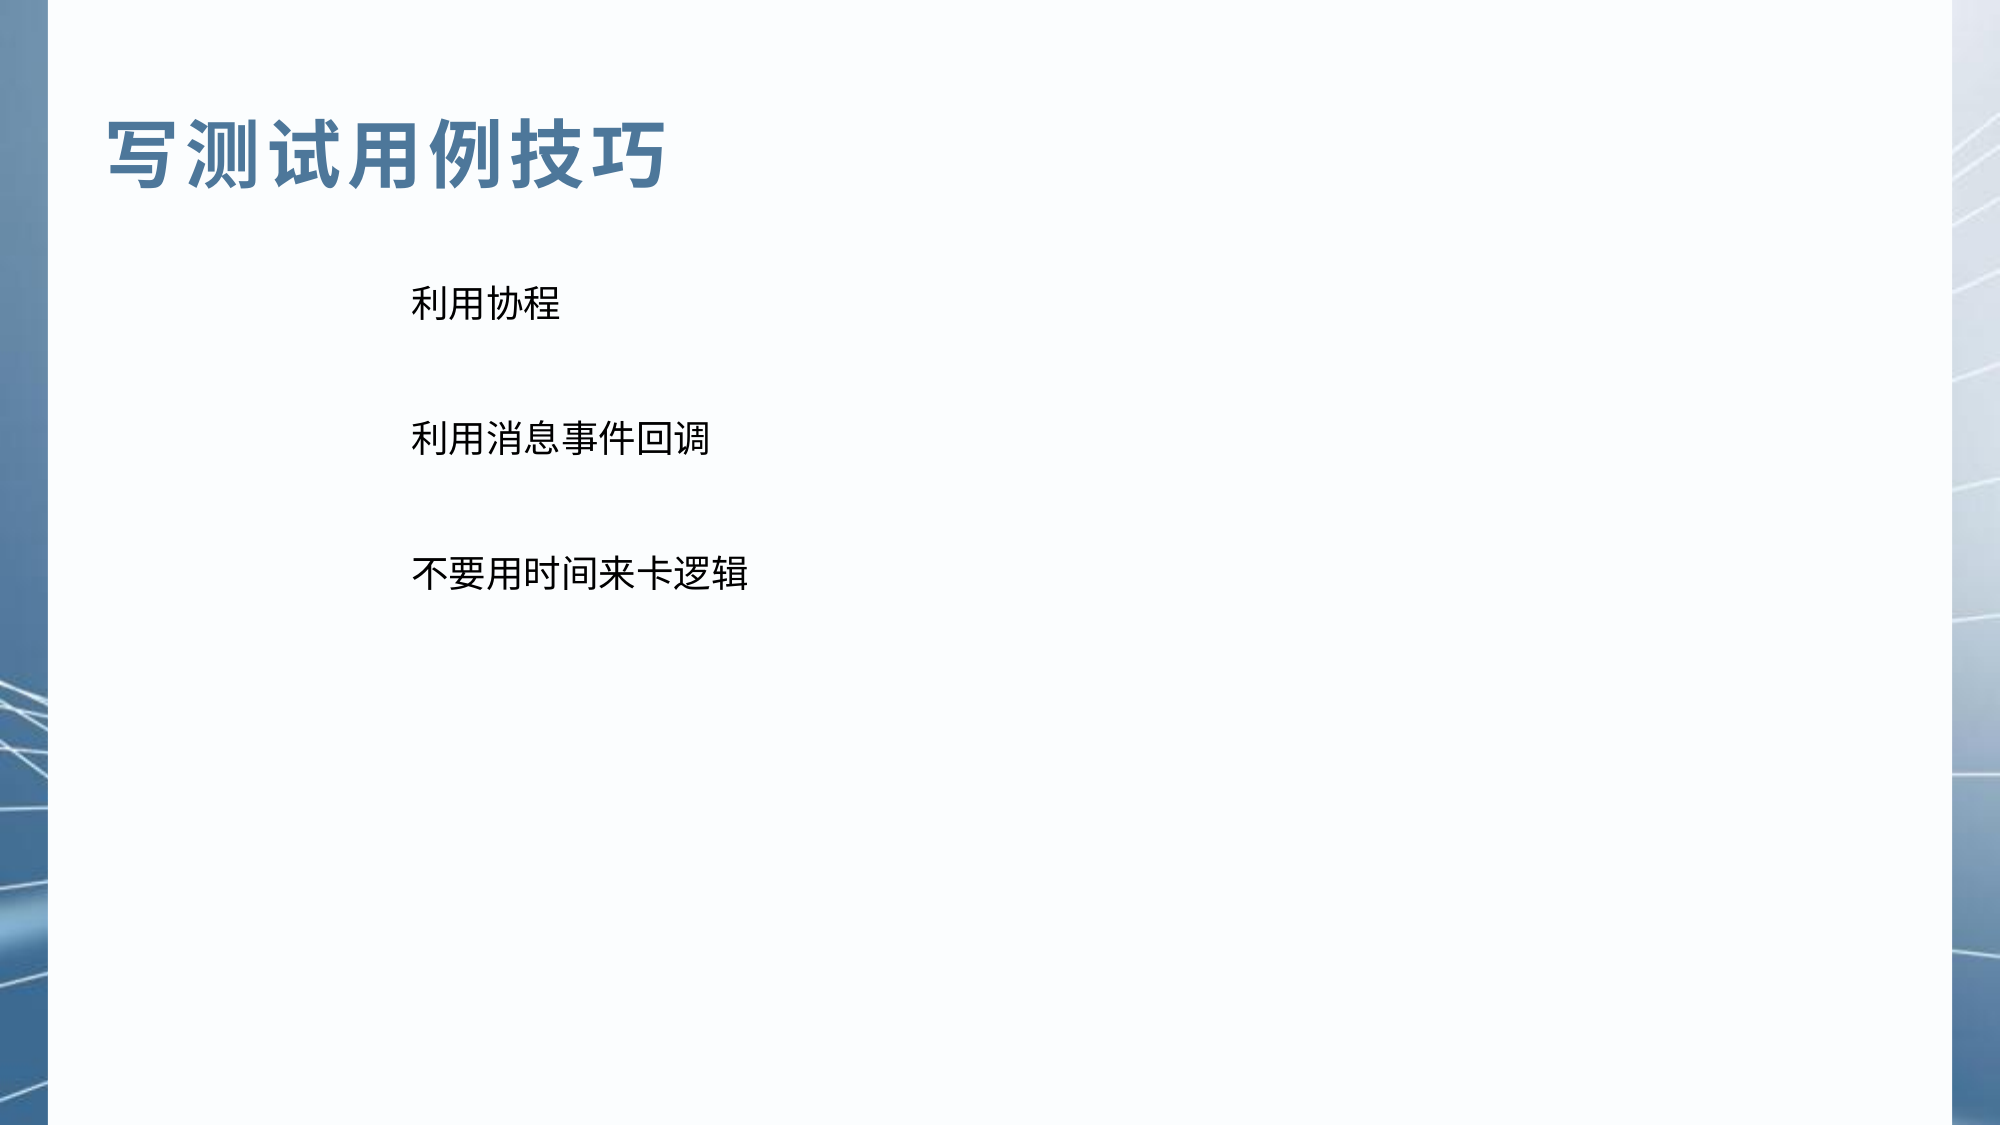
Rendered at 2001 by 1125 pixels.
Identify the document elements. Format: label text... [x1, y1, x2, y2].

picture [0, 0, 47, 1125]
text_box 写测试用例技巧 [89, 94, 1931, 211]
text_box 利用协程 利用消息事件回调 不要用时间来卡逻辑 [396, 273, 1418, 603]
picture [1953, 0, 2000, 1125]
